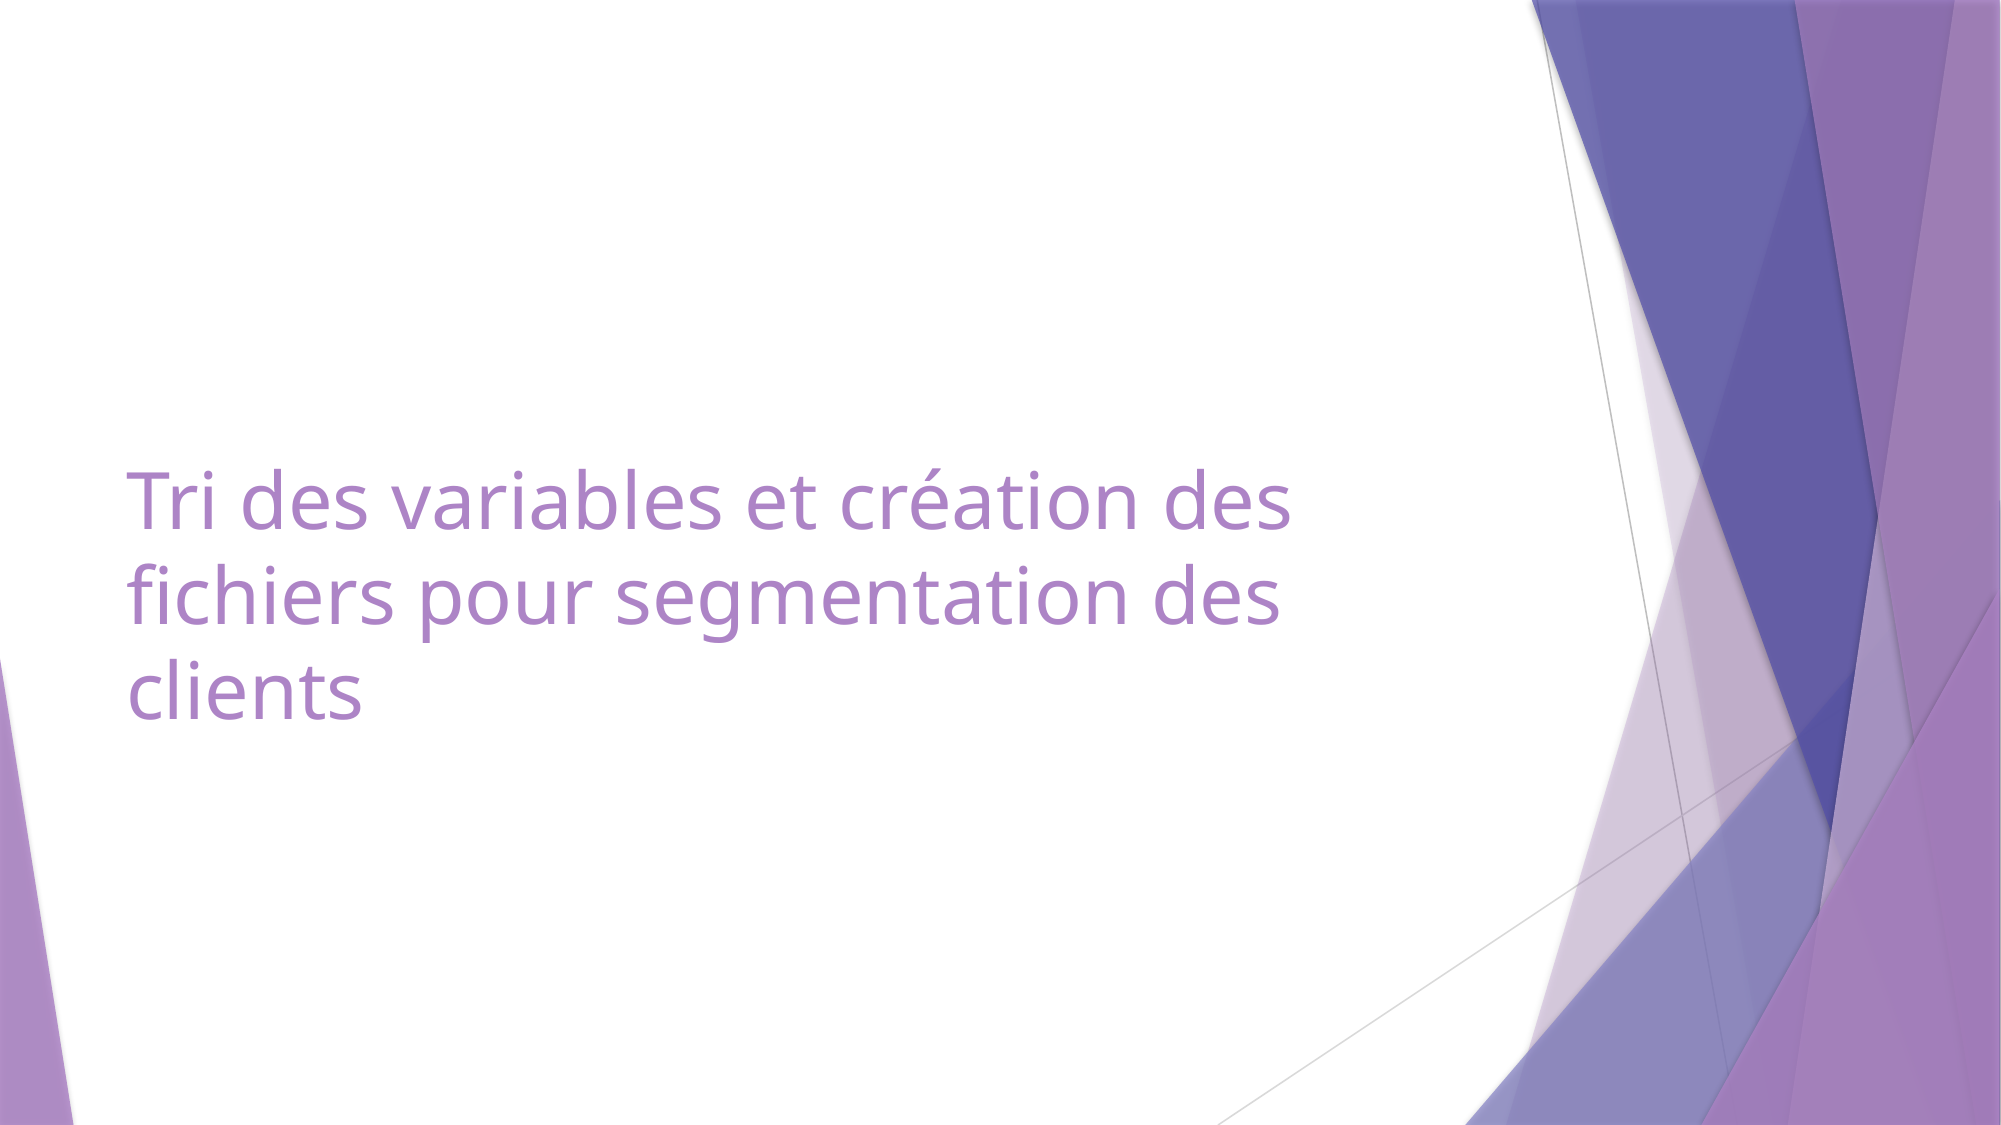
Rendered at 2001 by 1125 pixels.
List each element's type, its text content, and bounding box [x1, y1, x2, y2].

title Tri des variables et création des fichiers pour segmentation des clients [111, 443, 1522, 743]
